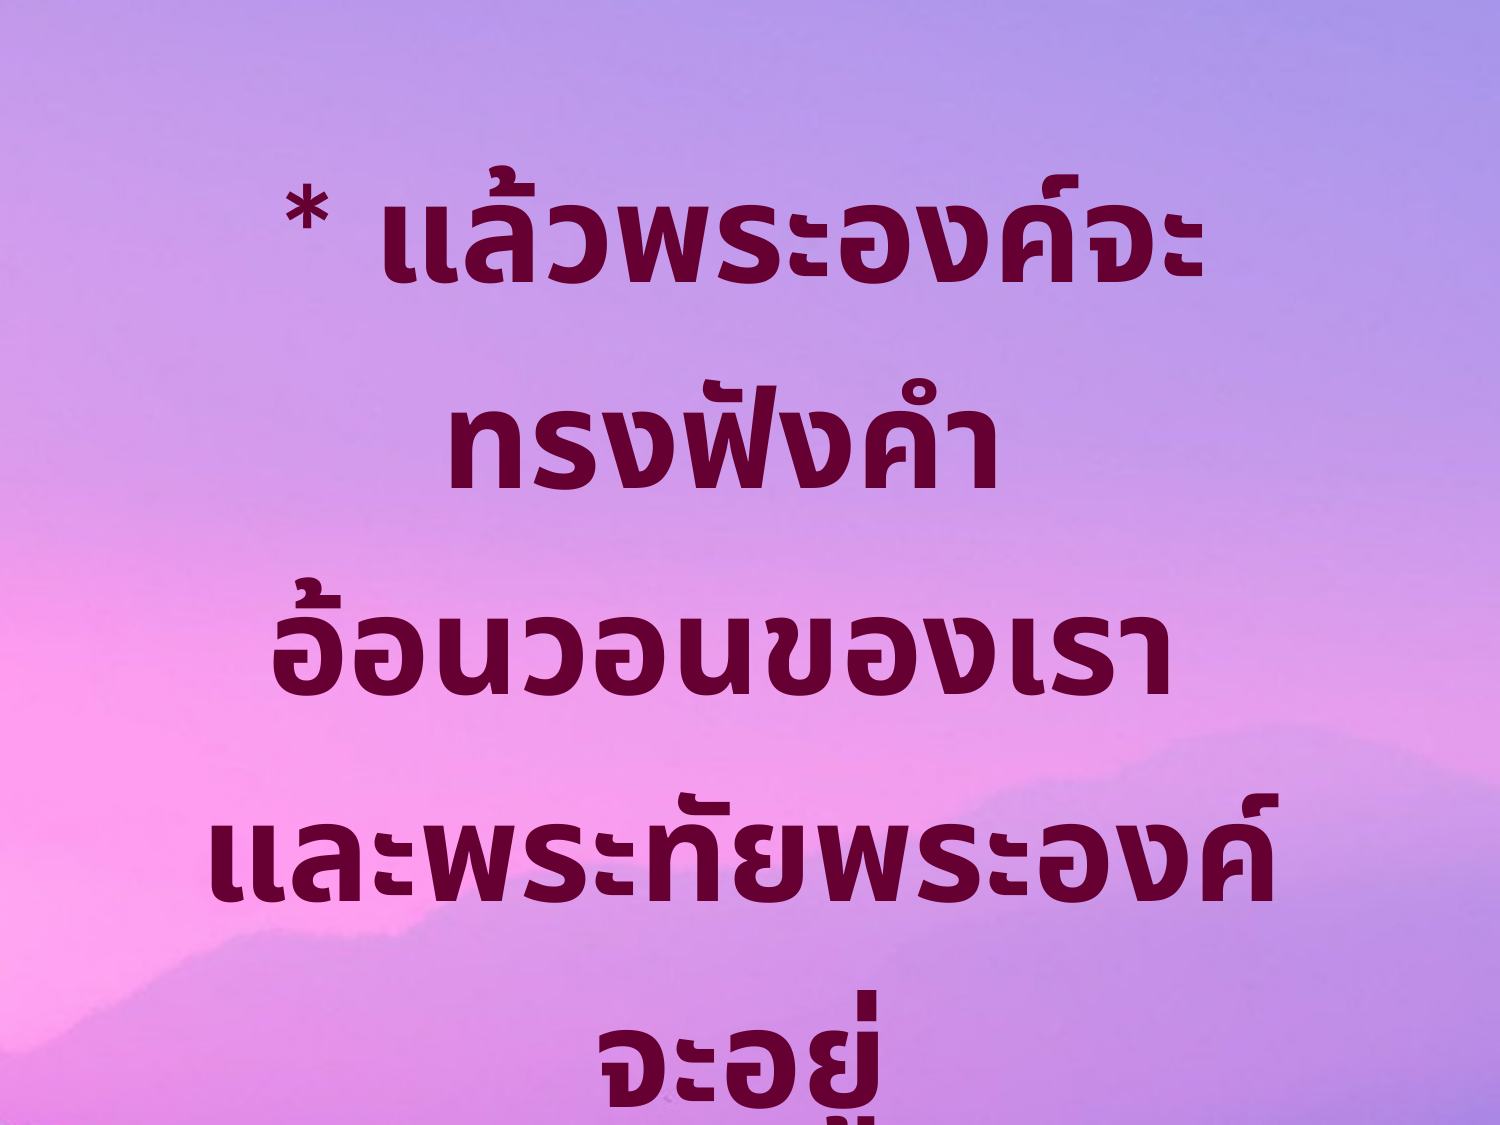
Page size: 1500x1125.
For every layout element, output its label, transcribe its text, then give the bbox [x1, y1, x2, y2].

text_box * แล้วพระองค์จะทรงฟังคำ อ้อนวอนของเรา และพระทัยพระองค์จะอยู่ ด้วยกับเราเสมอ [141, 96, 1342, 1125]
picture [0, 0, 1500, 1125]
